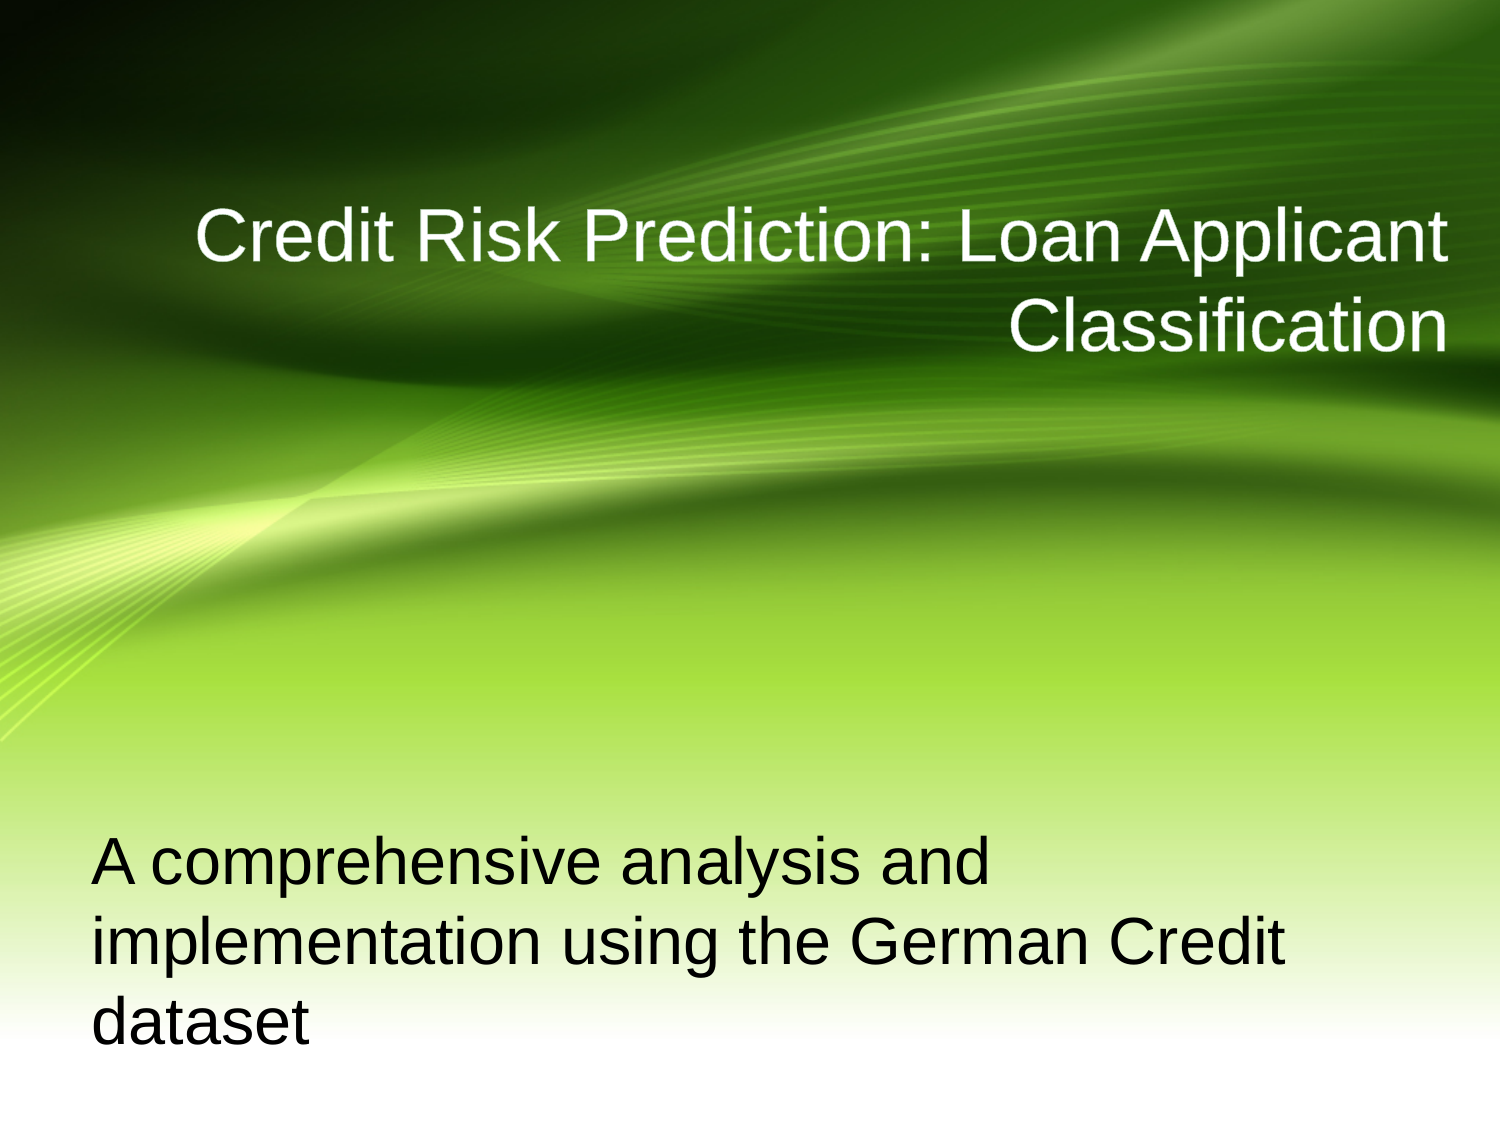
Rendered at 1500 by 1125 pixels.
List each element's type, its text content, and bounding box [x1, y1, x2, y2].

subtitle A comprehensive analysis and implementation using the German Credit dataset [76, 810, 1427, 1043]
picture [0, 0, 1500, 1125]
title Credit Risk Prediction: Loan Applicant Classification [117, 187, 1465, 366]
